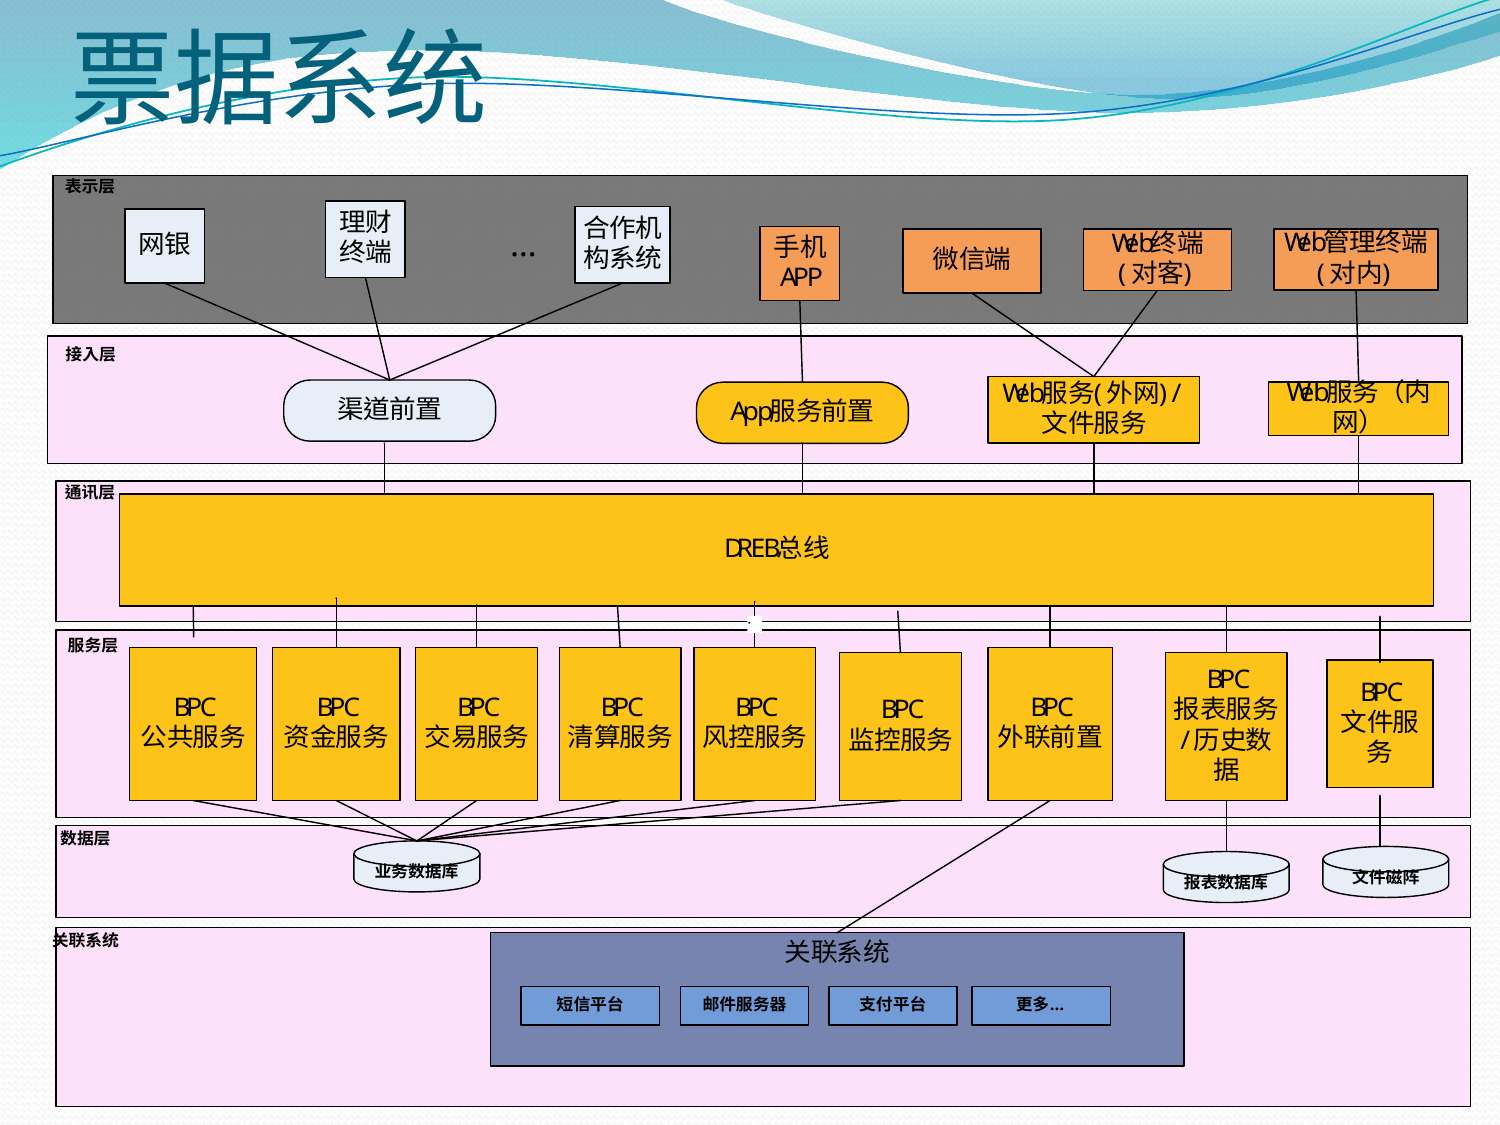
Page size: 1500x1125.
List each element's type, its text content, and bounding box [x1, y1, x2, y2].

title 票据系统 [70, 1, 1421, 138]
picture [40, 172, 1472, 1108]
